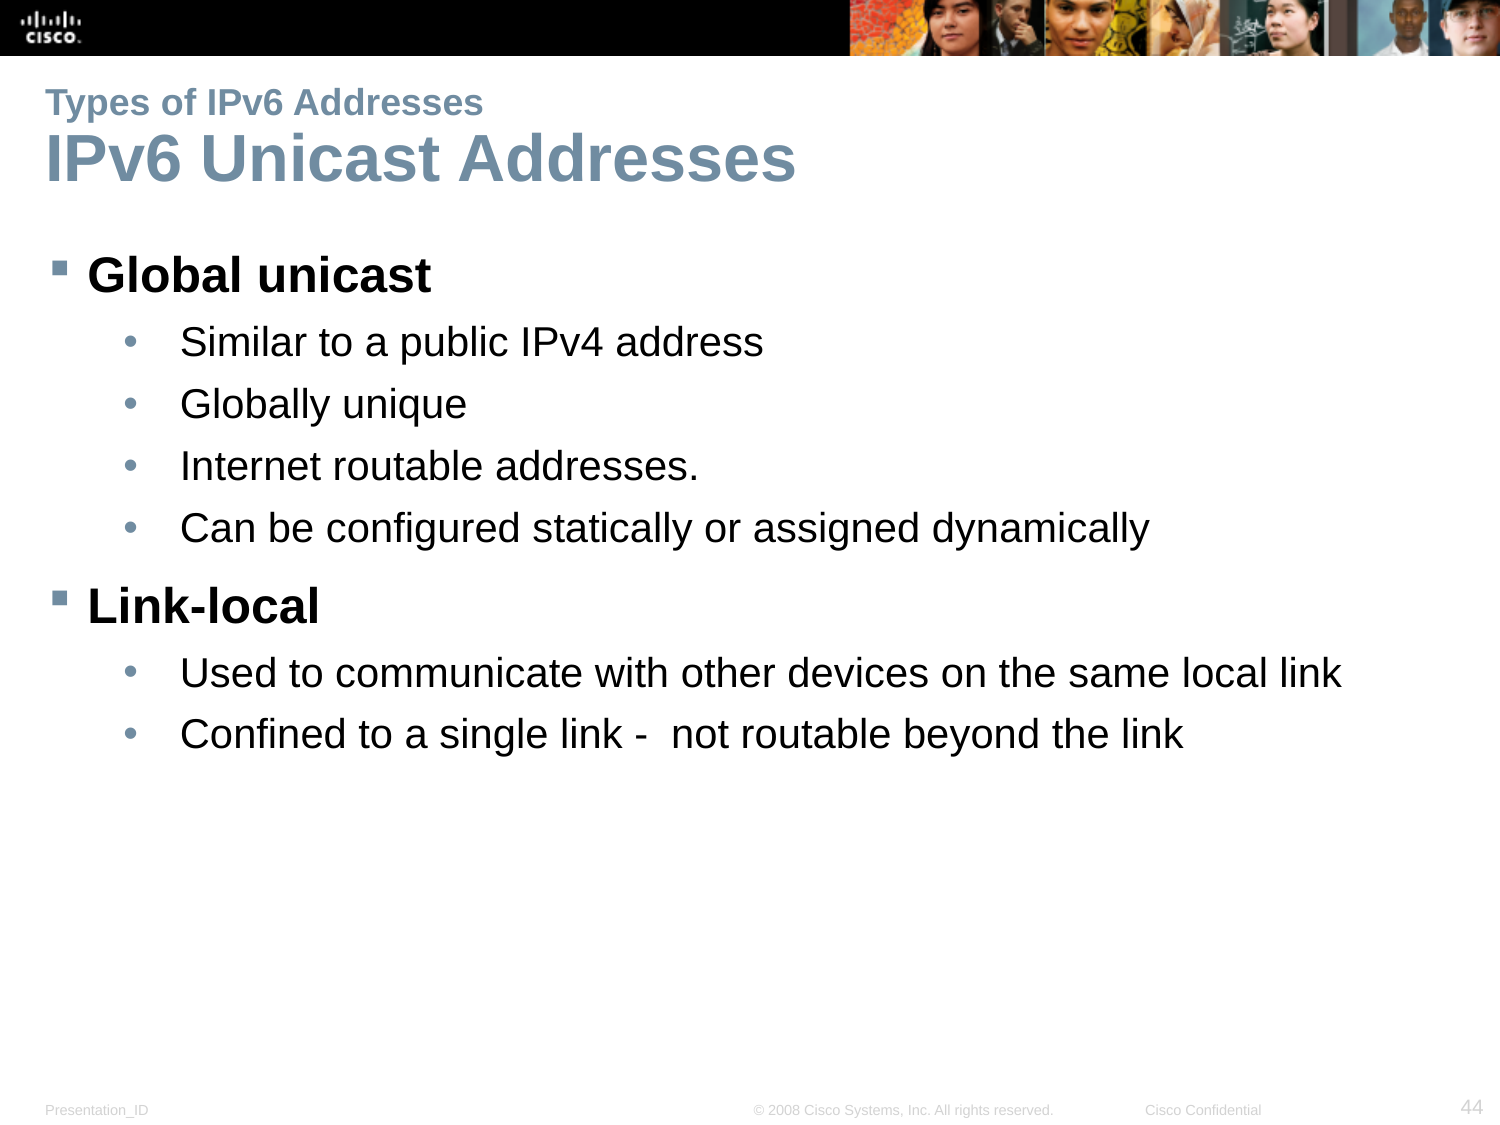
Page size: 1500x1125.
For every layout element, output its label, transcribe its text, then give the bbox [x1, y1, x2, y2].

picture [0, 0, 1500, 56]
title Types of IPv6 Addresses IPv6 Unicast Addresses [31, 64, 1471, 203]
list Global unicast Similar to a public IPv4 address Globally unique Internet routable addresses. Can be configured statically or assigned dynamically Link-local Used to communicate with other devices on the same local link Confined to a single link - not routable beyond the link [34, 240, 1468, 1044]
